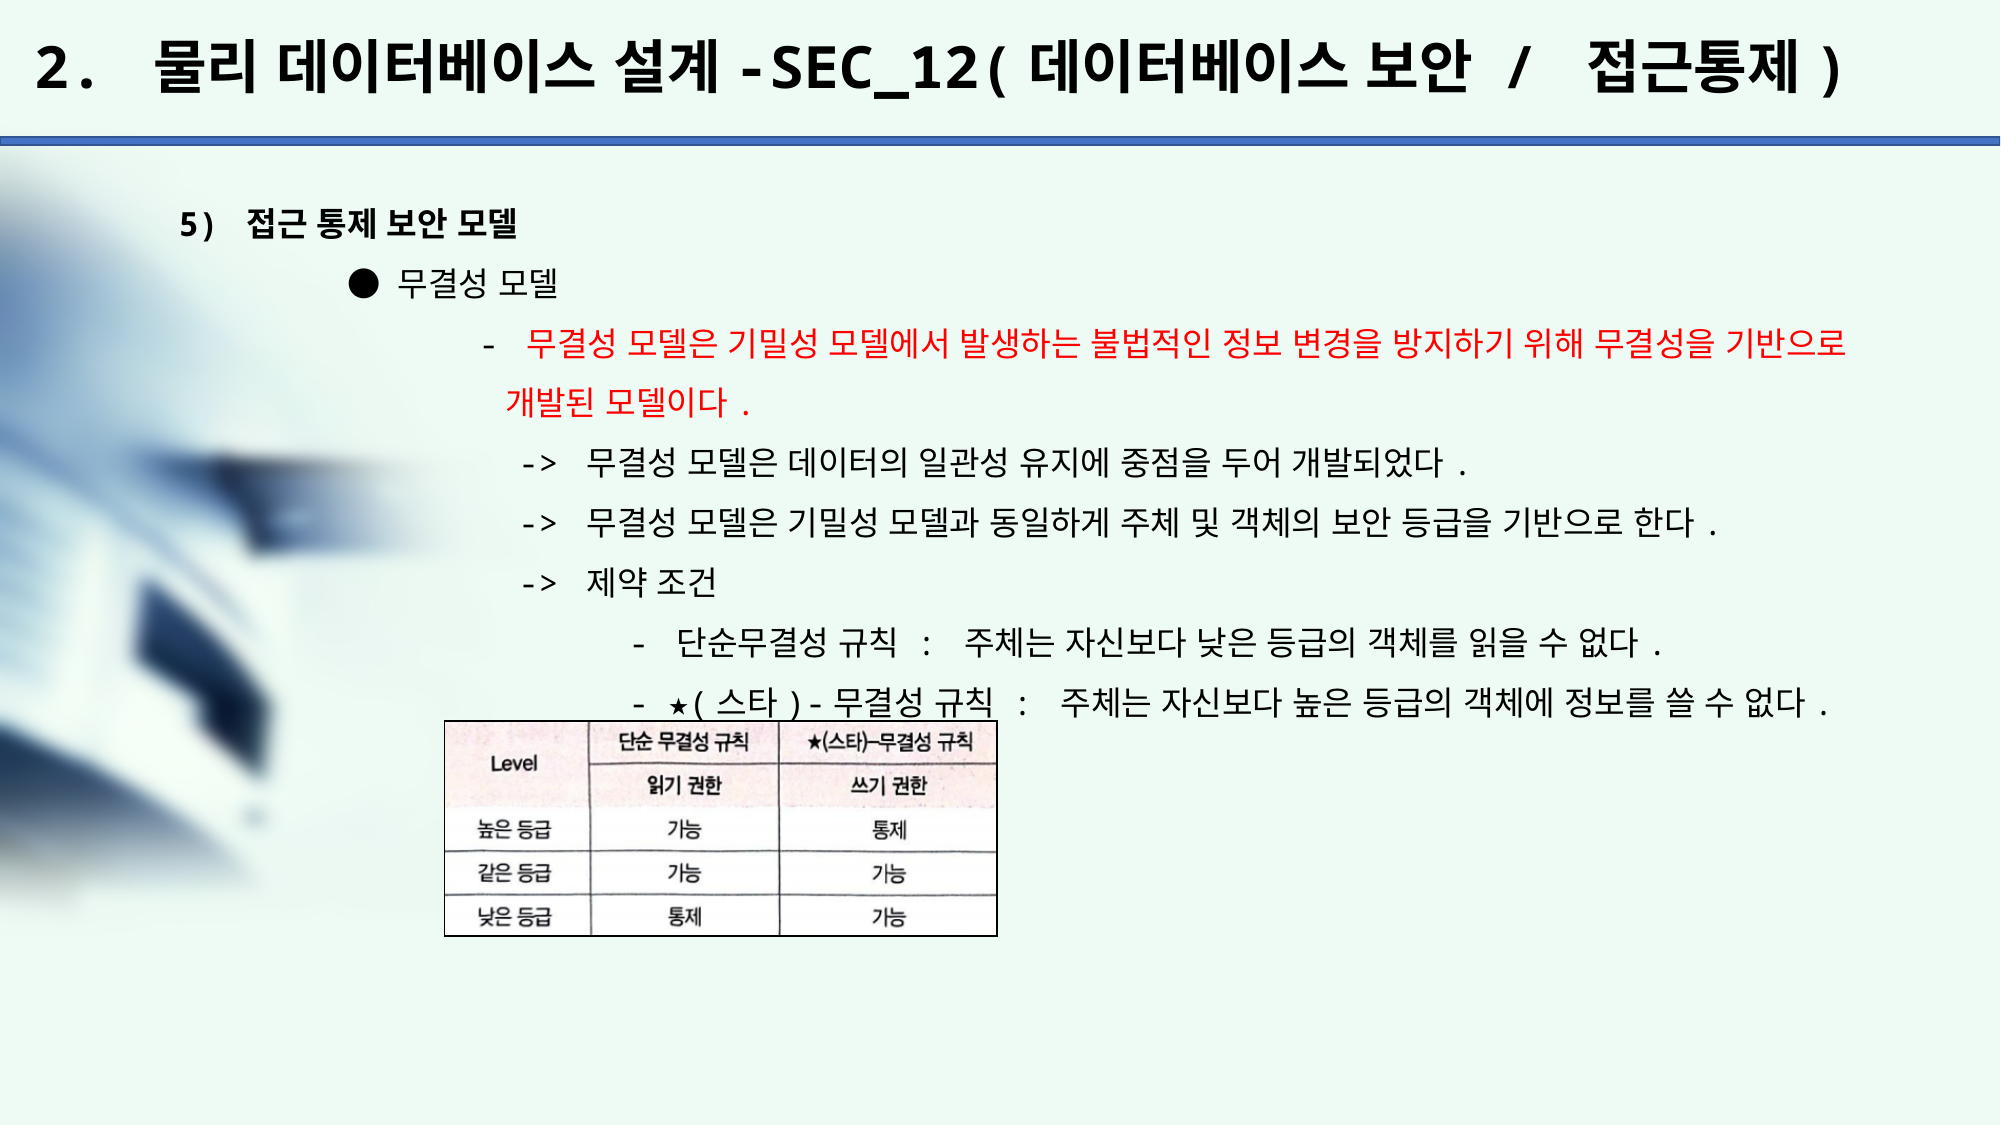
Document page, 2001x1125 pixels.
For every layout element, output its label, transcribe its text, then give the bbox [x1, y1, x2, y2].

text_box 5) 접근 통제 보안 모델 ● 무결성 모델 - 무결성 모델은 기밀성 모델에서 발생하는 불법적인 정보 변경을 방지하기 위해 무결성을 기반으로 개발된 모델이다. -> 무결성 모델은 데이터의 일관성 유지에 중점을 두어 개발되었다. -> 무결성 모델은 기밀성 모델과 동일하게 주체 및 객체의 보안 등급을 기반으로 한다. -> 제약 조건 - 단순무결성 규칙 : 주체는 자신보다 낮은 등급의 객체를 읽을 수 없다. - ★(스타)-무결성 규칙 : 주체는 자신보다 높은 등급의 객체에 정보를 쓸 수 없다. [163, 175, 1969, 730]
title 2. 물리 데이터베이스 설계-SEC_12(데이터베이스 보안 / 접근통제) [19, 14, 1922, 126]
picture [0, 146, 2000, 1125]
picture [0, 0, 2000, 136]
